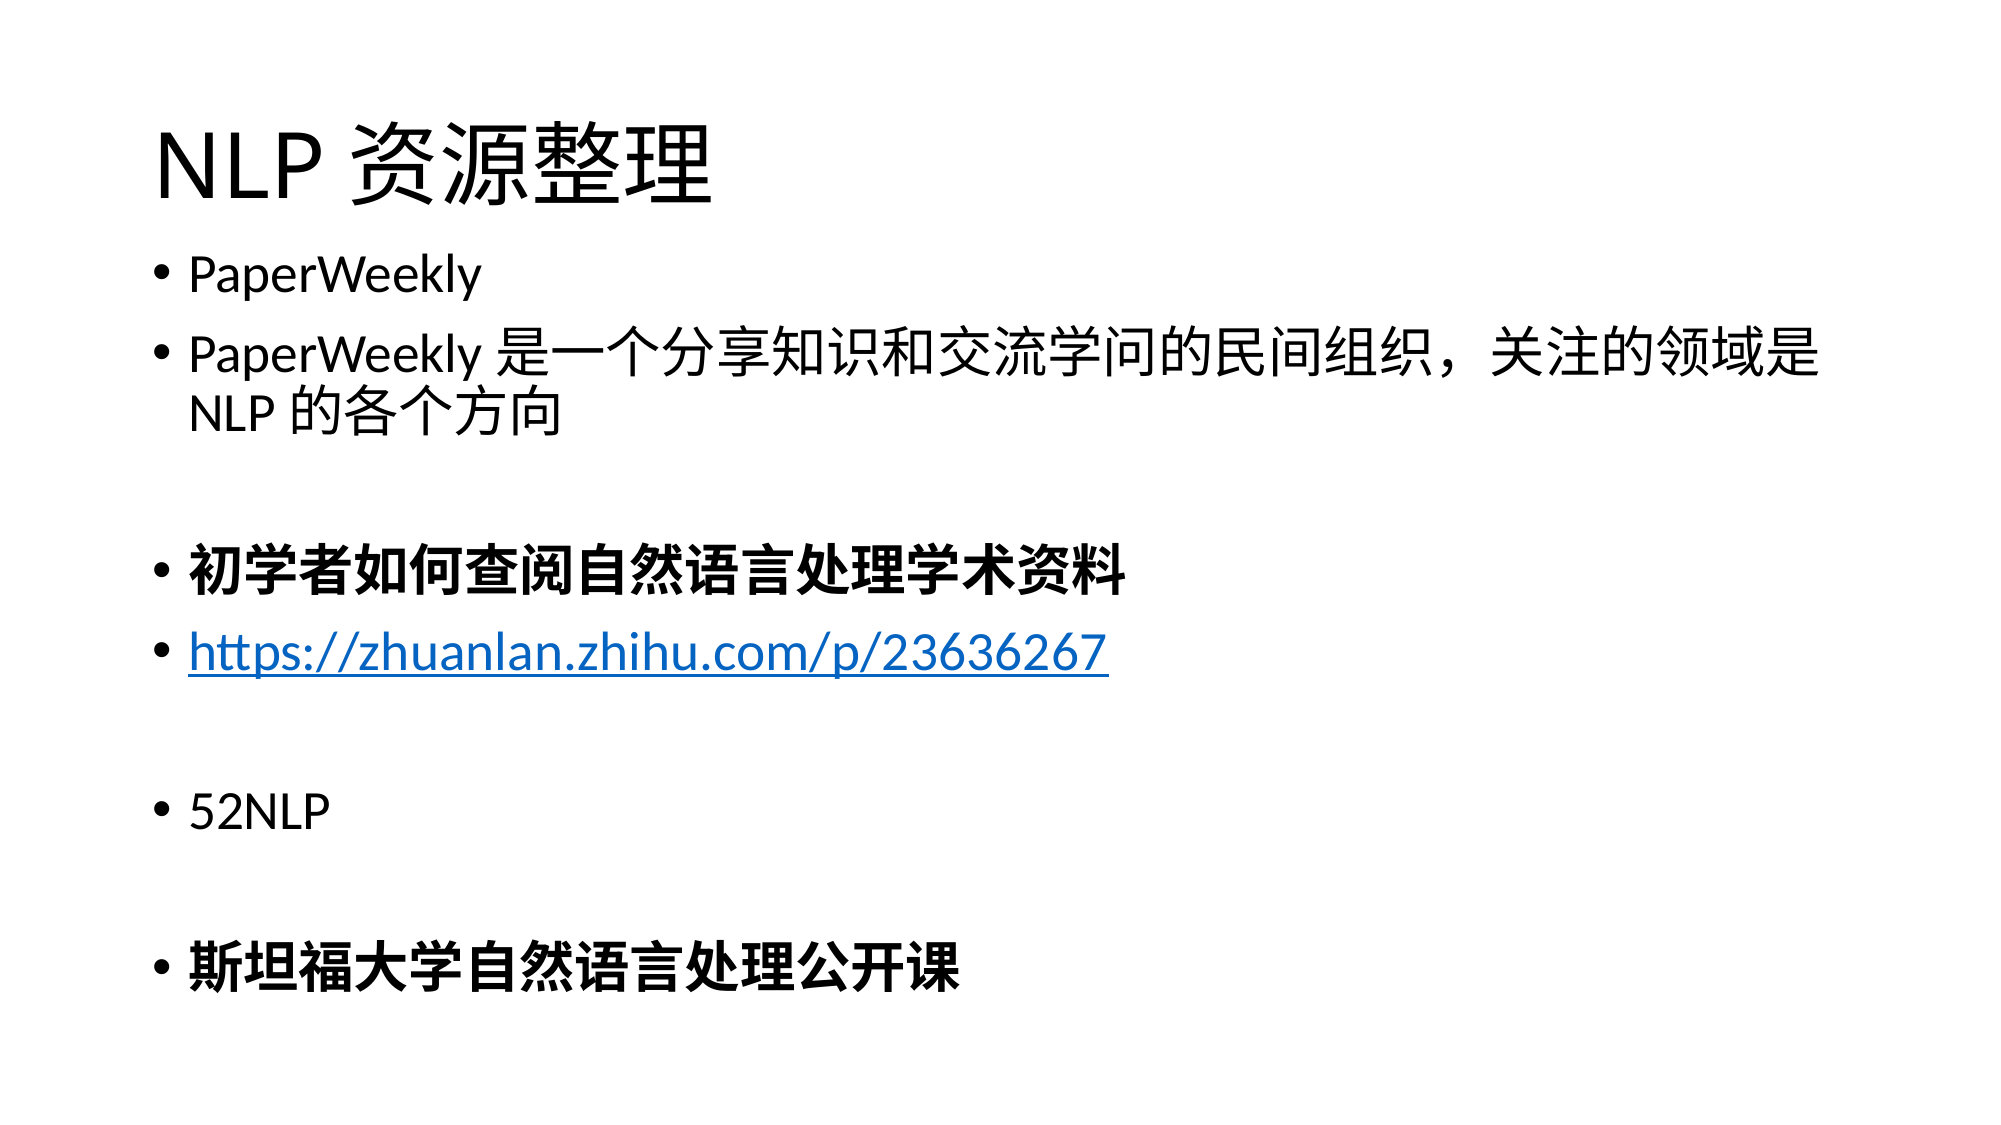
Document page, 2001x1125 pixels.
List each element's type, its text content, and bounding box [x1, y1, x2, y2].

list PaperWeekly PaperWeekly是一个分享知识和交流学问的民间组织，关注的领域是NLP的各个方向 初学者如何查阅自然语言处理学术资料 https://zhuanlan.zhihu.com/p/23636267 52NLP 斯坦福大学自然语言处理公开课 [137, 237, 1863, 1014]
title NLP资源整理 [137, 59, 1863, 237]
